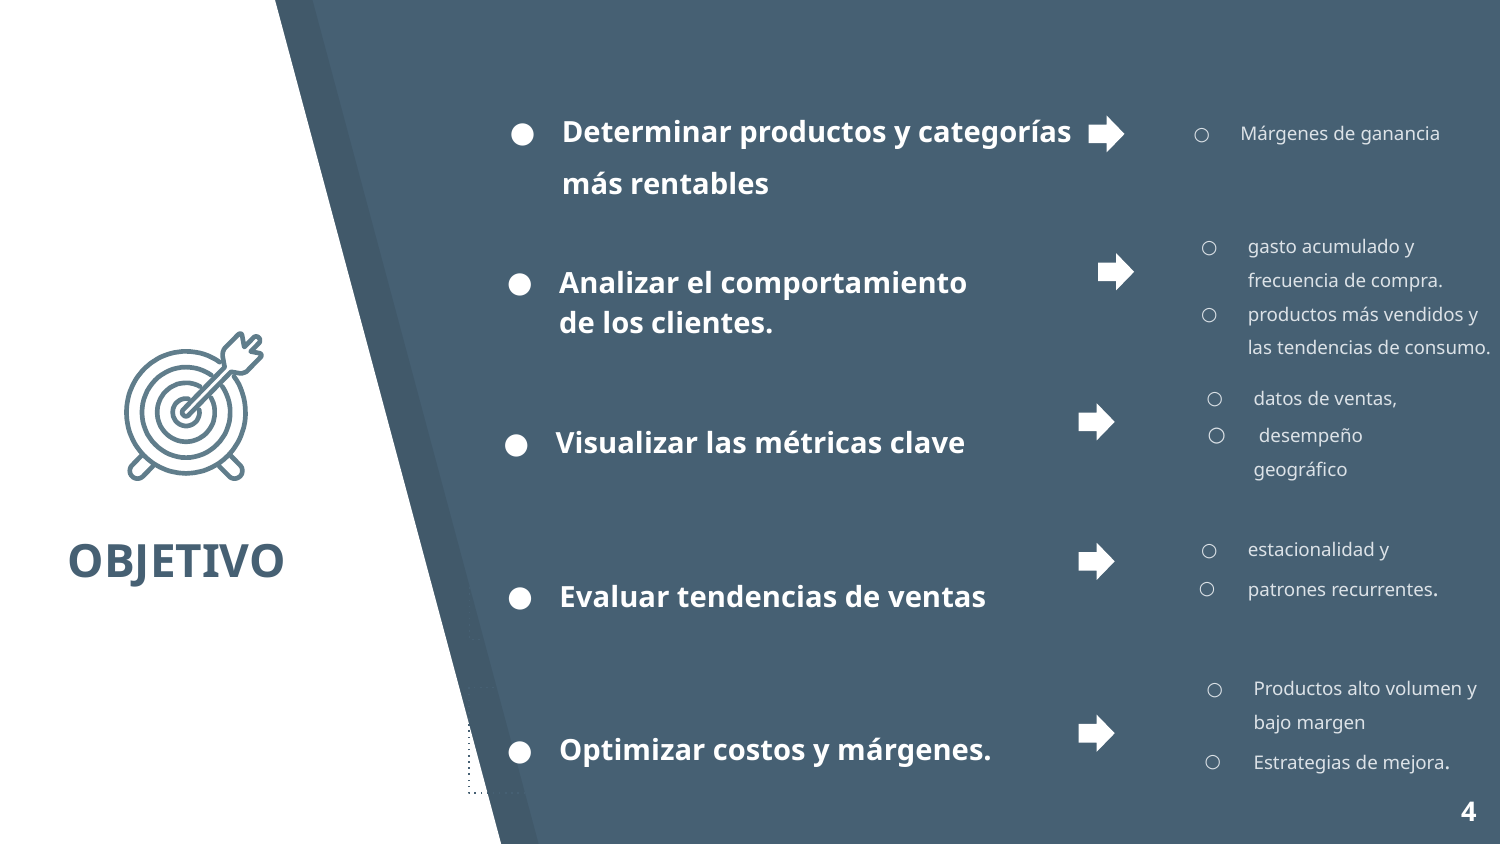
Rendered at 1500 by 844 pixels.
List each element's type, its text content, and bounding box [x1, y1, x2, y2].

text_box [1078, 412, 1088, 432]
text_box gasto acumulado y frecuencia de compra. productos más vendidos y las tendencias de consumo. [1082, 213, 1500, 369]
text_box [1078, 552, 1082, 571]
text_box Productos alto volumen y bajo margen Estrategias de mejora. [1088, 650, 1500, 790]
text_box Evaluar tendencias de ventas [469, 534, 1044, 640]
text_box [126, 333, 262, 479]
text_box datos de ventas, desempeño geográfico [1088, 383, 1475, 471]
text_box Visualizar las métricas clave [465, 380, 1115, 487]
text_box Optimizar costos y márgenes. [469, 687, 1073, 793]
slide_number ‹#› [1401, 790, 1492, 844]
text_box Márgenes de ganancia [1075, 83, 1489, 171]
text_box [1078, 723, 1088, 743]
text_box Analizar el comportamiento de los clientes. [469, 240, 1082, 346]
text_box [1098, 253, 1135, 291]
title OBJETIVO [52, 521, 336, 602]
text_box estacionalidad y patrones recurrentes. [1082, 511, 1496, 617]
text_box Determinar productos y categorías más rentables [471, 95, 1109, 201]
